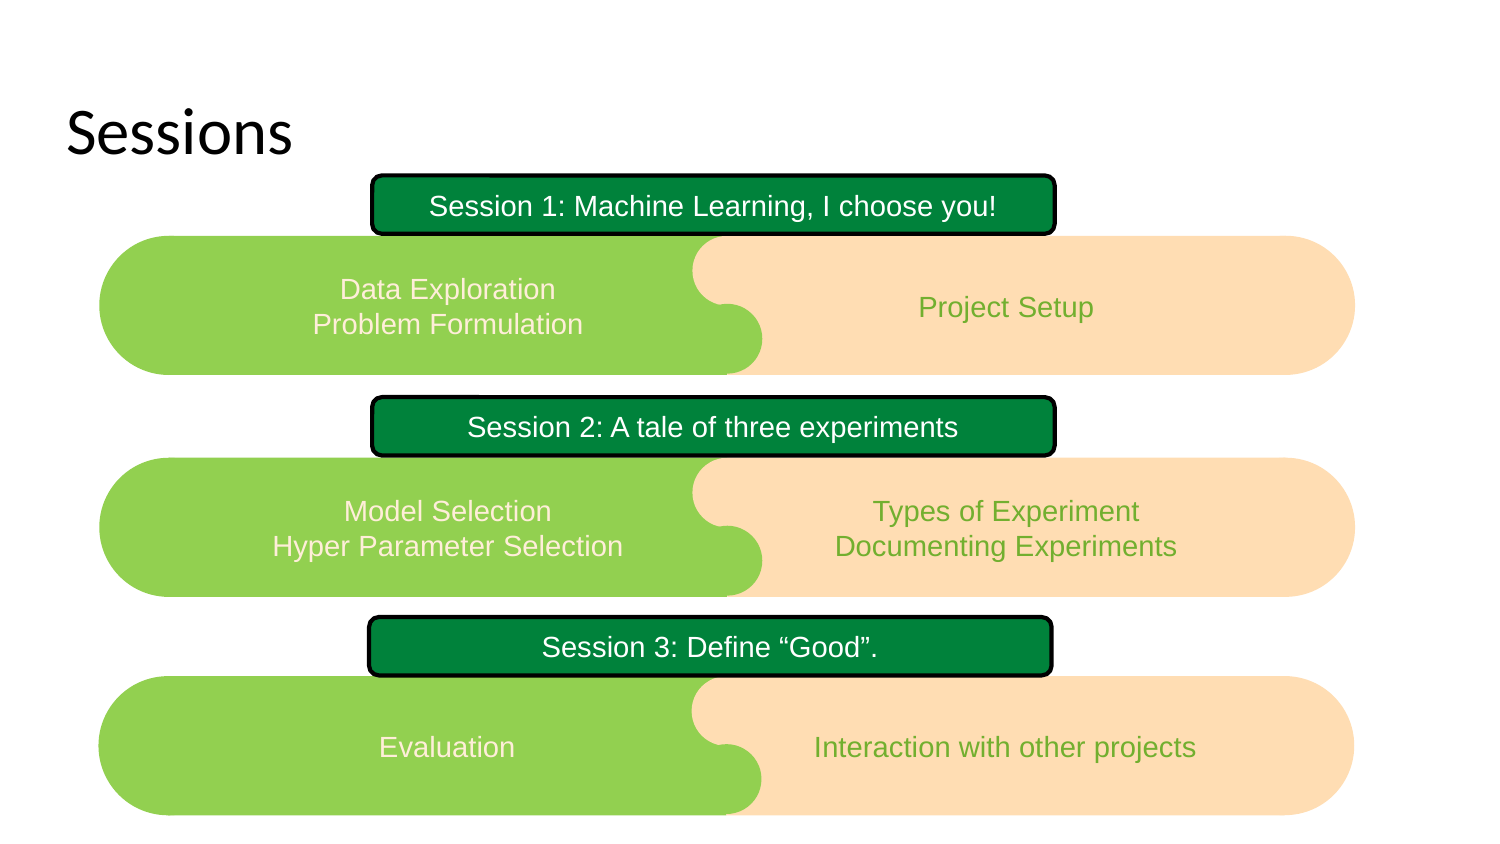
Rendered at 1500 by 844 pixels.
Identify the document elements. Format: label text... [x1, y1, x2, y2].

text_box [99, 235, 1356, 376]
text_box Session 1: Machine Learning, I choose you! [370, 173, 1057, 234]
text_box Session 3: Define “Good”. [366, 614, 1054, 674]
text_box Session 2: A tale of three experiments [370, 394, 1057, 456]
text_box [99, 457, 1356, 598]
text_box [98, 675, 1355, 816]
title Sessions [51, 72, 1449, 167]
